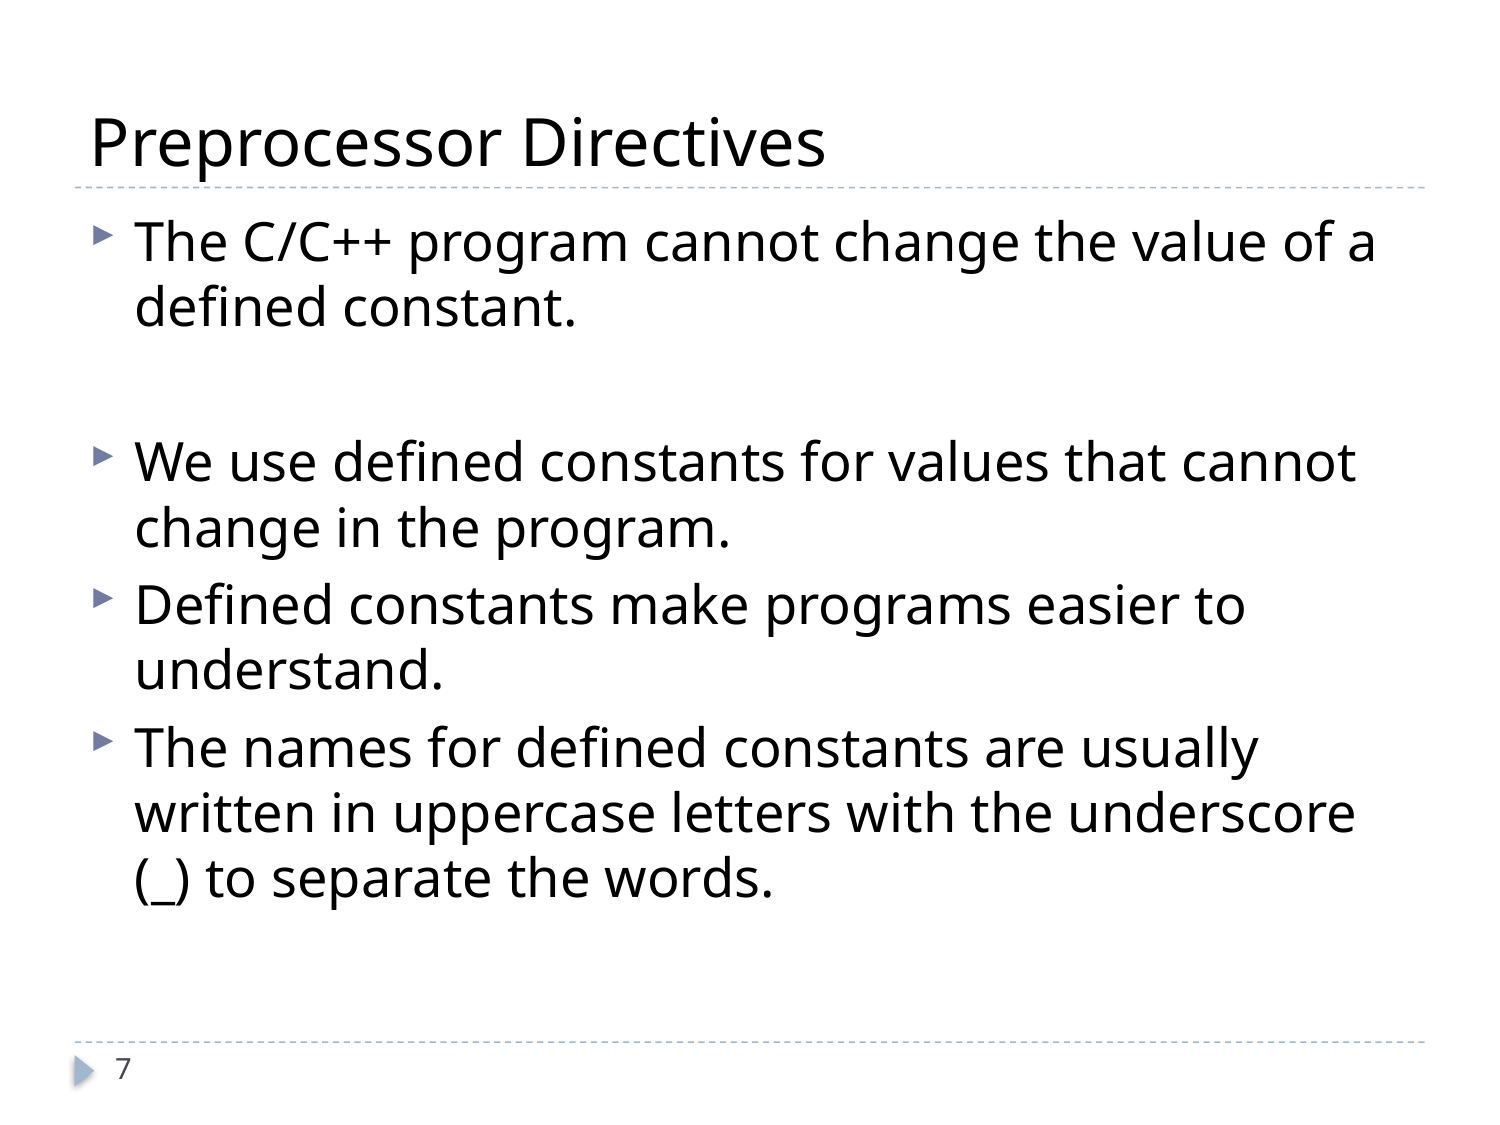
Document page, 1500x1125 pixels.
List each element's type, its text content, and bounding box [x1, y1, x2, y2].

slide_number 7 [100, 1042, 426, 1103]
title Preprocessor Directives [75, 24, 1425, 188]
list The C/C++ program cannot change the value of a defined constant. We use defined constants for values that cannot change in the program. Defined constants make programs easier to understand. The names for defined constants are usually written in uppercase letters with the underscore (_) to separate the words. [75, 200, 1425, 1010]
